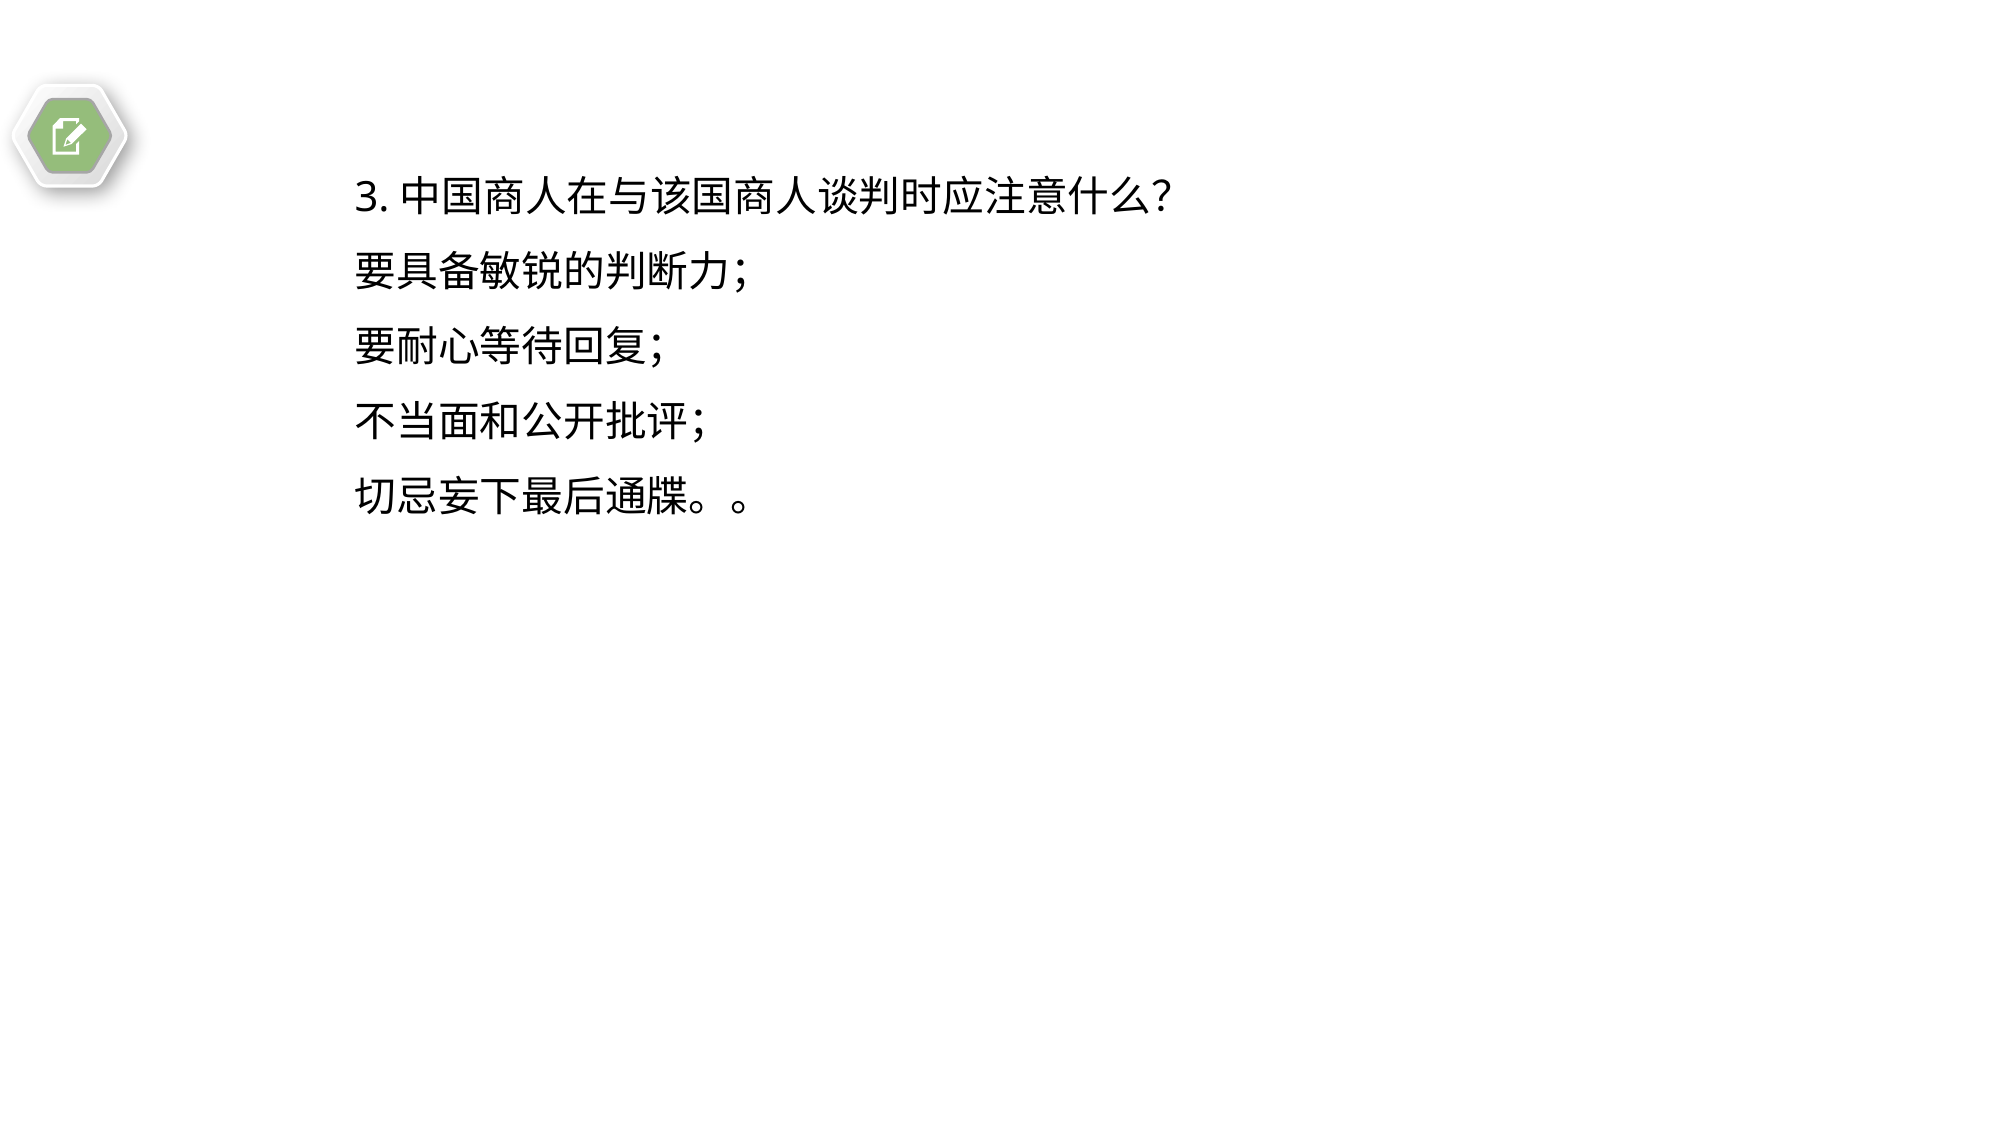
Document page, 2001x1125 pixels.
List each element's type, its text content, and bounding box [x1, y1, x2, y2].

text_box 3.中国商人在与该国商人谈判时应注意什么？ 要具备敏锐的判断力； 要耐心等待回复； 不当面和公开批评； 切忌妄下最后通牒。。 [339, 137, 1569, 528]
